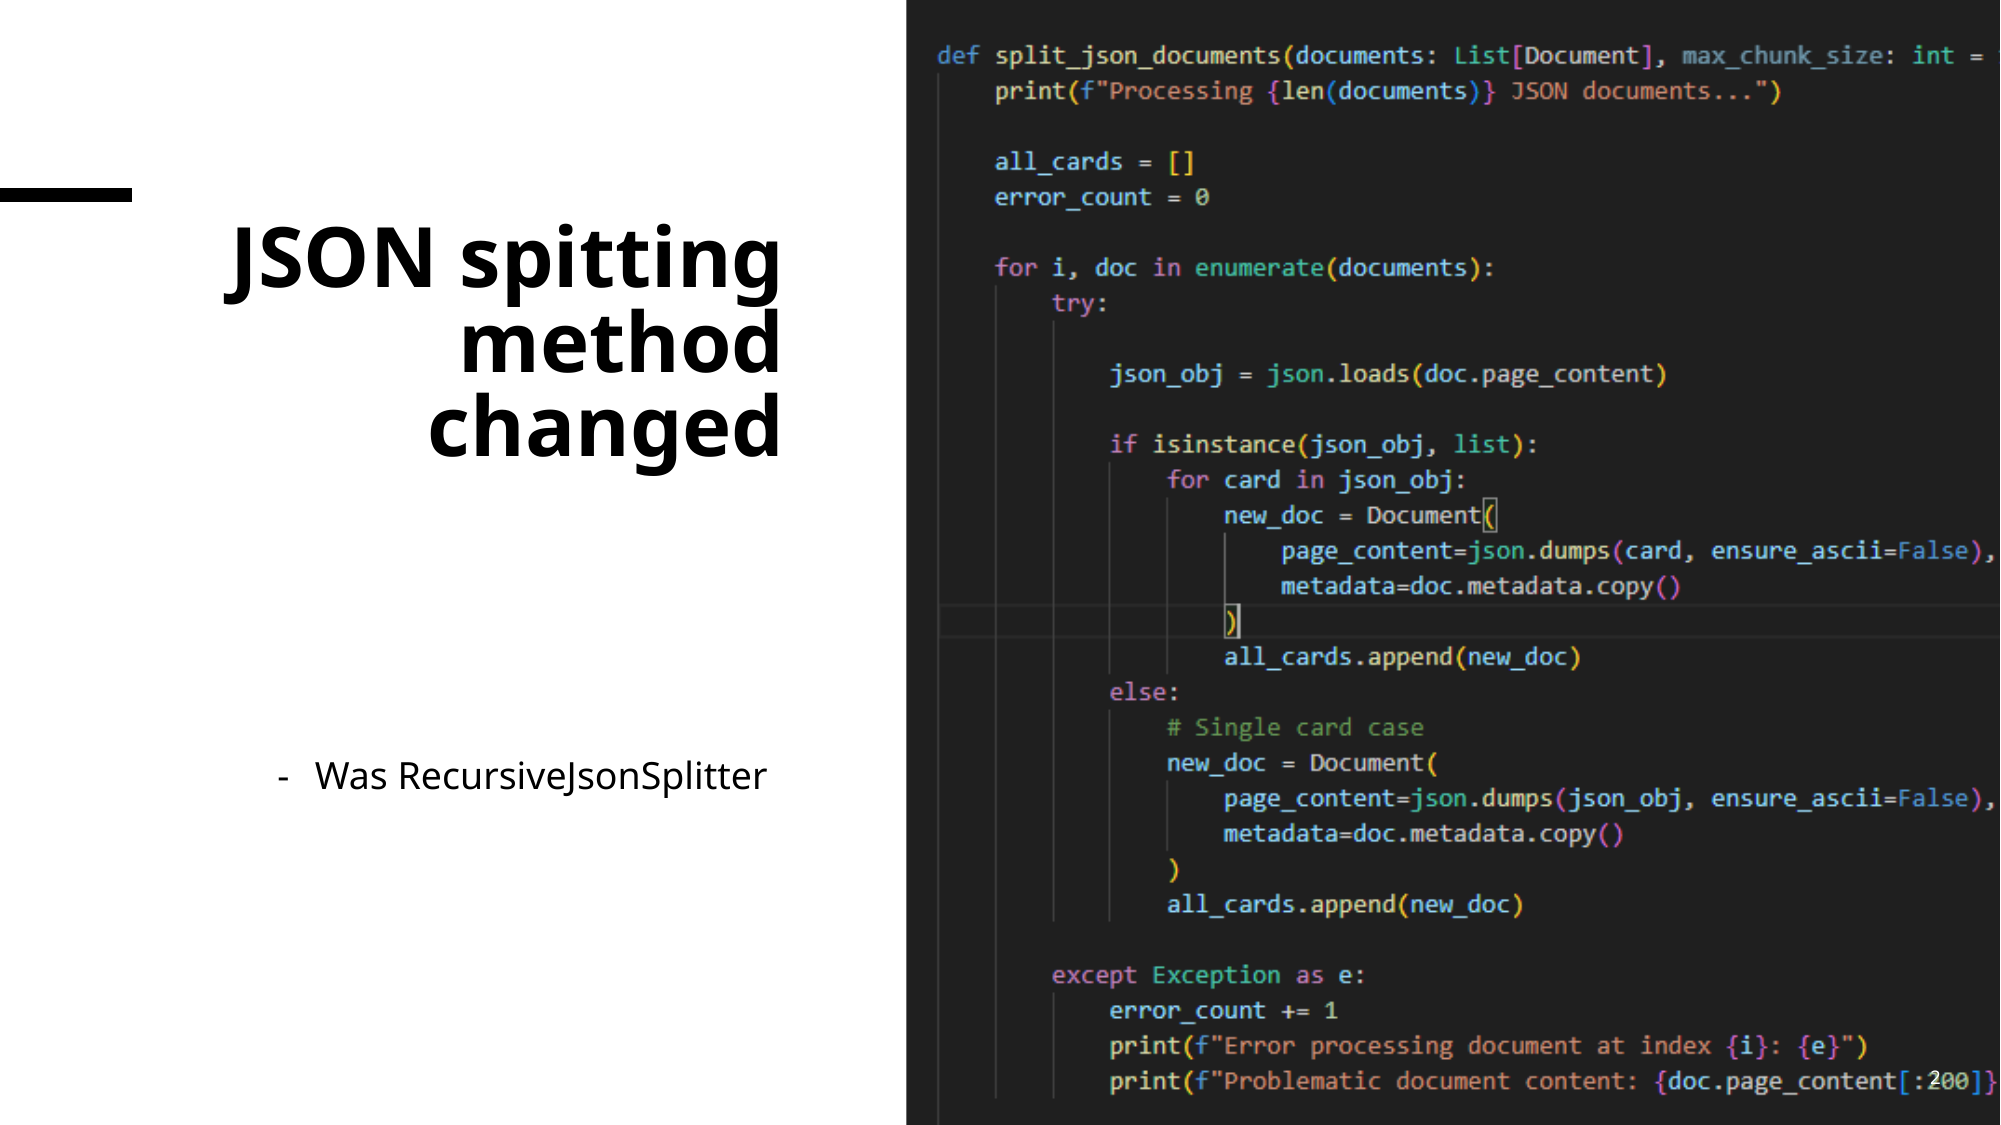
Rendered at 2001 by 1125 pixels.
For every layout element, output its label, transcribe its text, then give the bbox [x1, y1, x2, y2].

list Was RecursiveJsonSplitter [180, 525, 783, 1011]
text_box [0, 0, 906, 1125]
picture [906, 0, 2000, 1125]
title JSON spitting method changed [178, 179, 800, 515]
